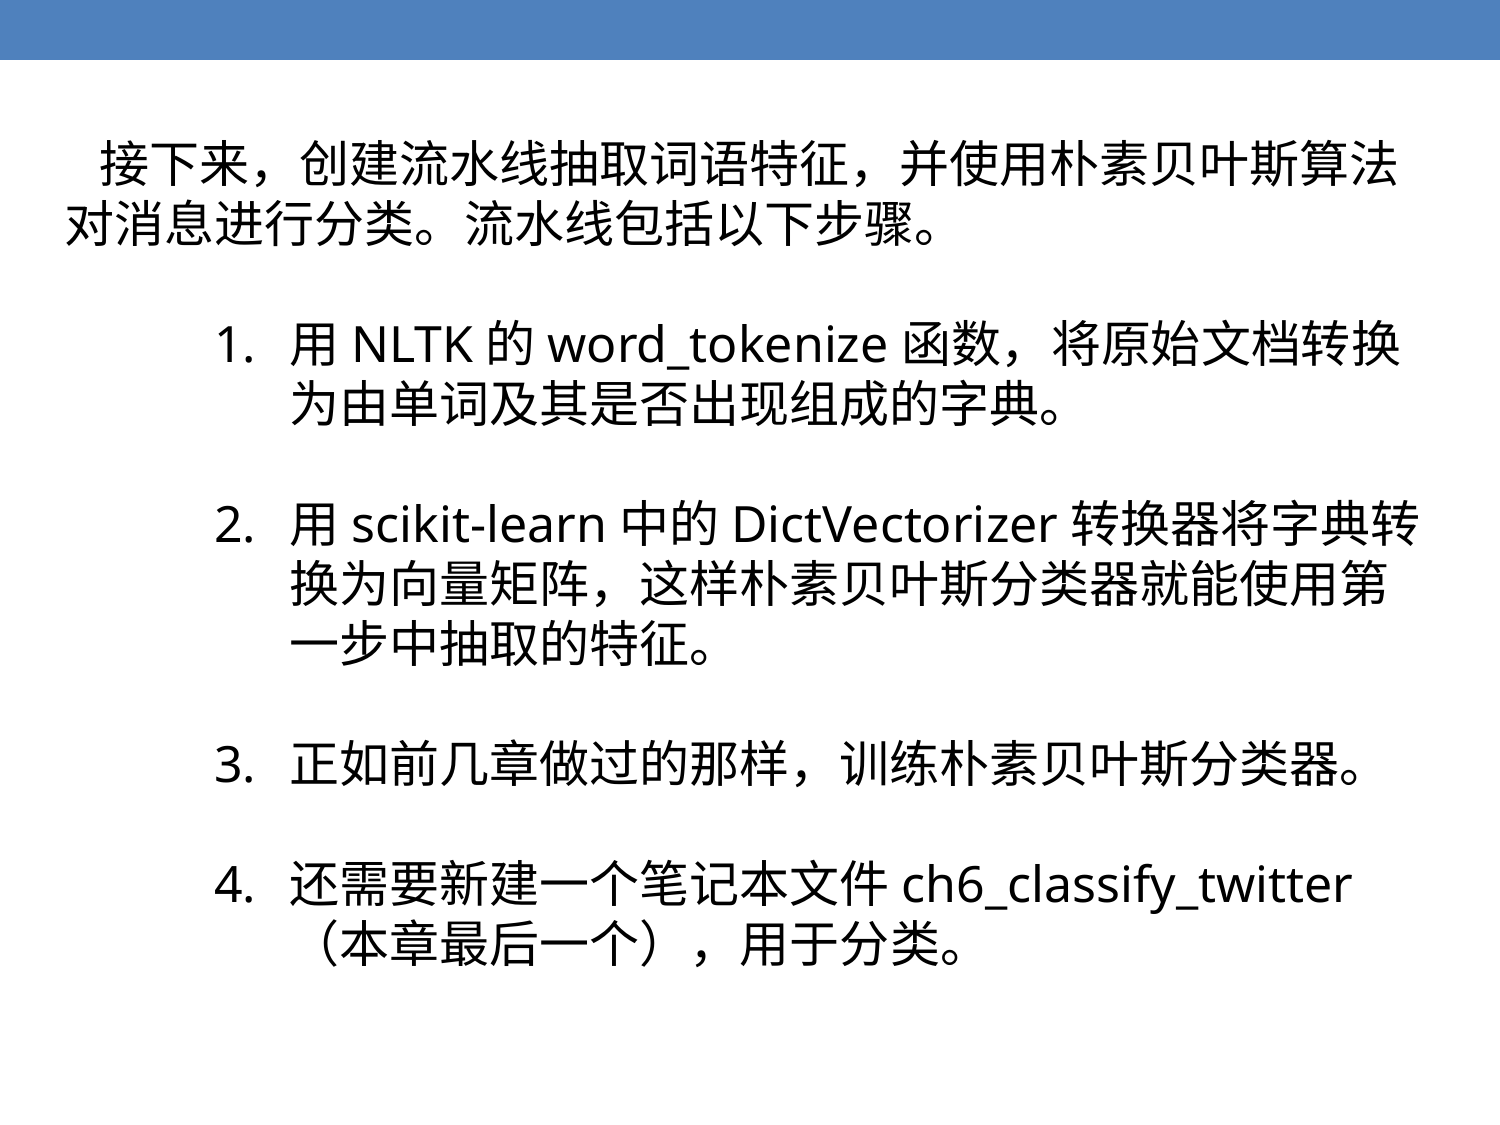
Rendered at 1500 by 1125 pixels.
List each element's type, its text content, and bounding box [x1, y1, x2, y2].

text_box 接下来，创建流水线抽取词语特征，并使用朴素贝叶斯算法对消息进行分类。流水线包括以下步骤。 用NLTK的word_tokenize函数，将原始文档转换为由单词及其是否出现组成的字典。 用scikit-learn中的DictVectorizer转换器将字典转换为向量矩阵，这样朴素贝叶斯分类器就能使用第一步中抽取的特征。 正如前几章做过的那样，训练朴素贝叶斯分类器。 还需要新建一个笔记本文件ch6_classify_twitter（本章最后一个），用于分类。 [49, 124, 1437, 980]
